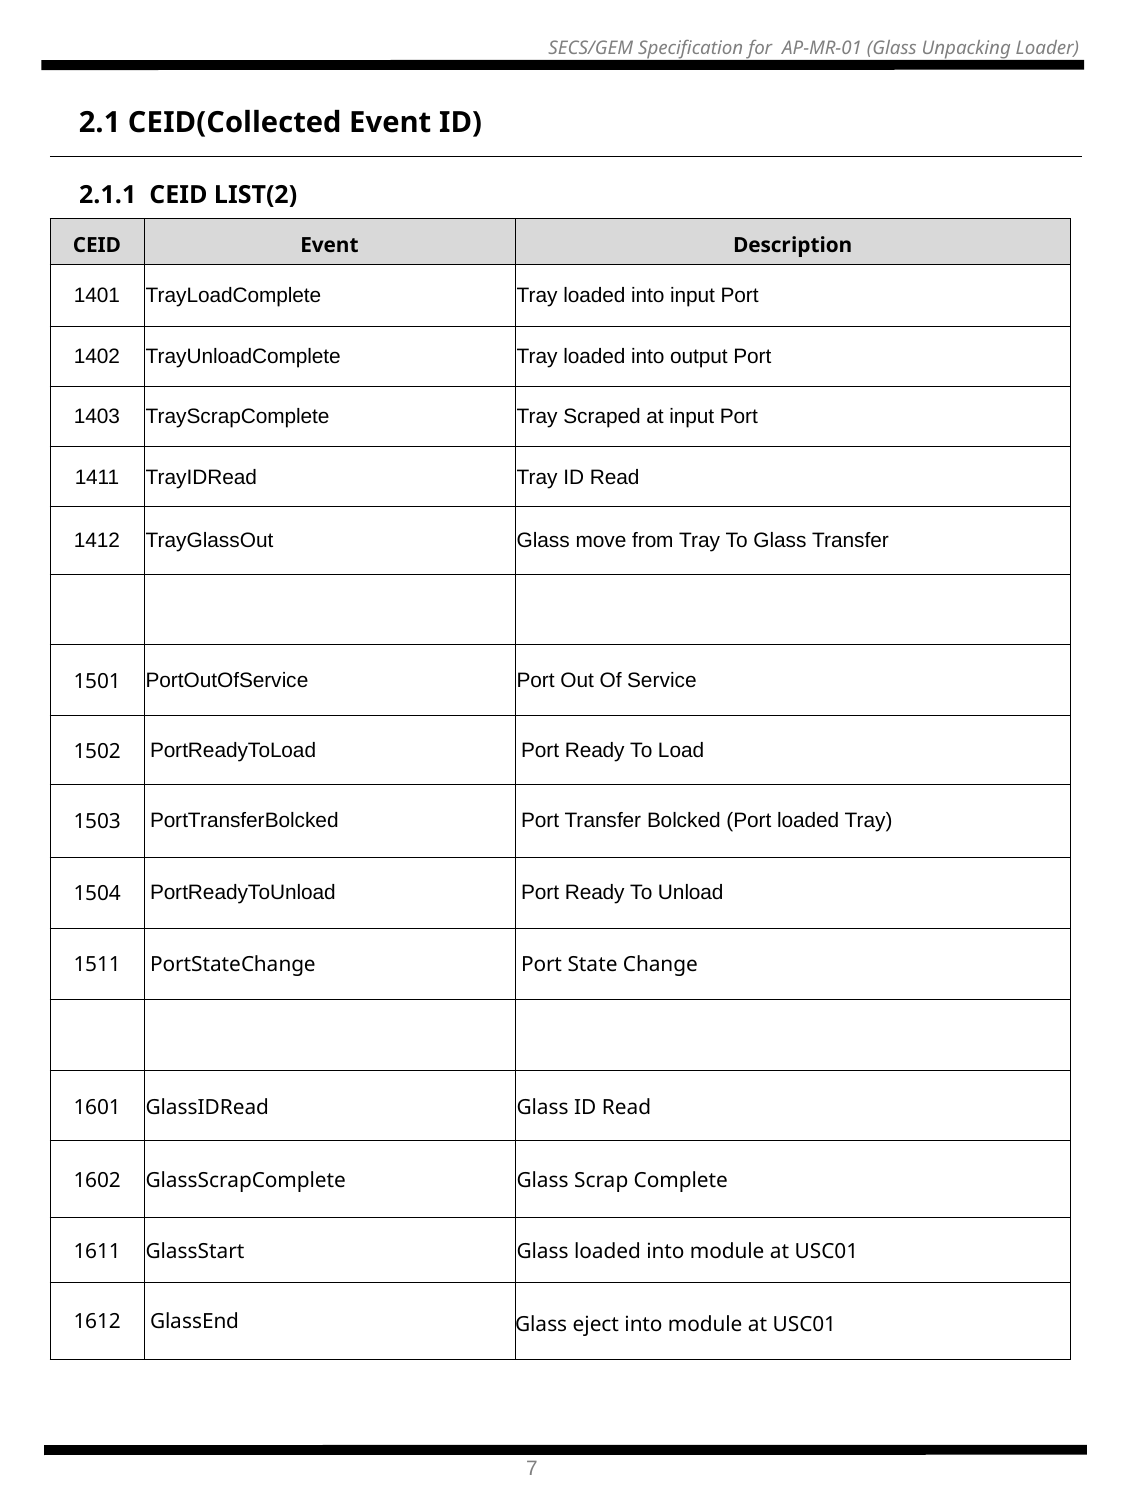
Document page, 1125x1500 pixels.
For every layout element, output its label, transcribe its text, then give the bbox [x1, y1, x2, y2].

table_cell GlassScrapComplete [145, 1141, 515, 1217]
table_cell Port Ready To Unload [516, 858, 1070, 928]
table_cell TrayIDRead [145, 447, 515, 506]
table_cell Tray loaded into output Port [516, 327, 1070, 386]
table_cell TrayLoadComplete [145, 265, 515, 326]
table_cell Tray ID Read [516, 447, 1070, 506]
table_cell 1502 [51, 716, 144, 784]
table_cell 1412 [51, 507, 144, 574]
table_cell GlassIDRead [145, 1071, 515, 1140]
table_cell TrayUnloadComplete [145, 327, 515, 386]
table_cell Port Out Of Service [516, 645, 1070, 715]
table_cell 1601 [51, 1071, 144, 1140]
table_cell [145, 1000, 515, 1070]
table_cell 1403 [51, 387, 144, 446]
table_cell 1402 [51, 327, 144, 386]
table_header Event [145, 219, 515, 264]
table_cell Port Transfer Bolcked (Port loaded Tray) [516, 785, 1070, 857]
table_cell 1401 [51, 265, 144, 326]
table_cell Tray loaded into input Port [516, 265, 1070, 326]
table_cell PortOutOfService [145, 645, 515, 715]
table_cell Glass move from Tray To Glass Transfer [516, 507, 1070, 574]
table_cell [51, 1000, 144, 1070]
table_cell [145, 575, 515, 644]
table_cell Tray Scraped at input Port [516, 387, 1070, 446]
table_cell Port State Change [516, 929, 1070, 999]
table_cell 1504 [51, 858, 144, 928]
text_box 2.1 CEID(Collected Event ID) [64, 95, 498, 146]
table_cell Glass Scrap Complete [516, 1141, 1070, 1217]
table_cell [51, 575, 144, 644]
table_cell 1511 [51, 929, 144, 999]
table_cell Glass ID Read [516, 1071, 1070, 1140]
table_cell PortReadyToUnload [145, 858, 515, 928]
table_cell 1503 [51, 785, 144, 857]
table_cell PortTransferBolcked [145, 785, 515, 857]
table_cell 1411 [51, 447, 144, 506]
table_cell 1612 [51, 1283, 144, 1359]
table_cell Glass loaded into module at USC01 [516, 1218, 1070, 1282]
table_cell 1611 [51, 1218, 144, 1282]
table_cell Port Ready To Load [516, 716, 1070, 784]
table_cell PortStateChange [145, 929, 515, 999]
table_cell Glass eject into module at USC01 [516, 1283, 1070, 1359]
table_cell 1501 [51, 645, 144, 715]
table_cell GlassEnd [145, 1283, 515, 1359]
table_cell TrayGlassOut [145, 507, 515, 574]
table_cell [516, 1000, 1070, 1070]
table_cell 1602 [51, 1141, 144, 1217]
table_header CEID [51, 219, 144, 264]
table_cell GlassStart [145, 1218, 515, 1282]
table_cell PortReadyToLoad [145, 716, 515, 784]
text_box 2.1.1 CEID LIST(2) [64, 171, 313, 216]
table_header Description [516, 219, 1070, 264]
table_cell TrayScrapComplete [145, 387, 515, 446]
table_cell [516, 575, 1070, 644]
